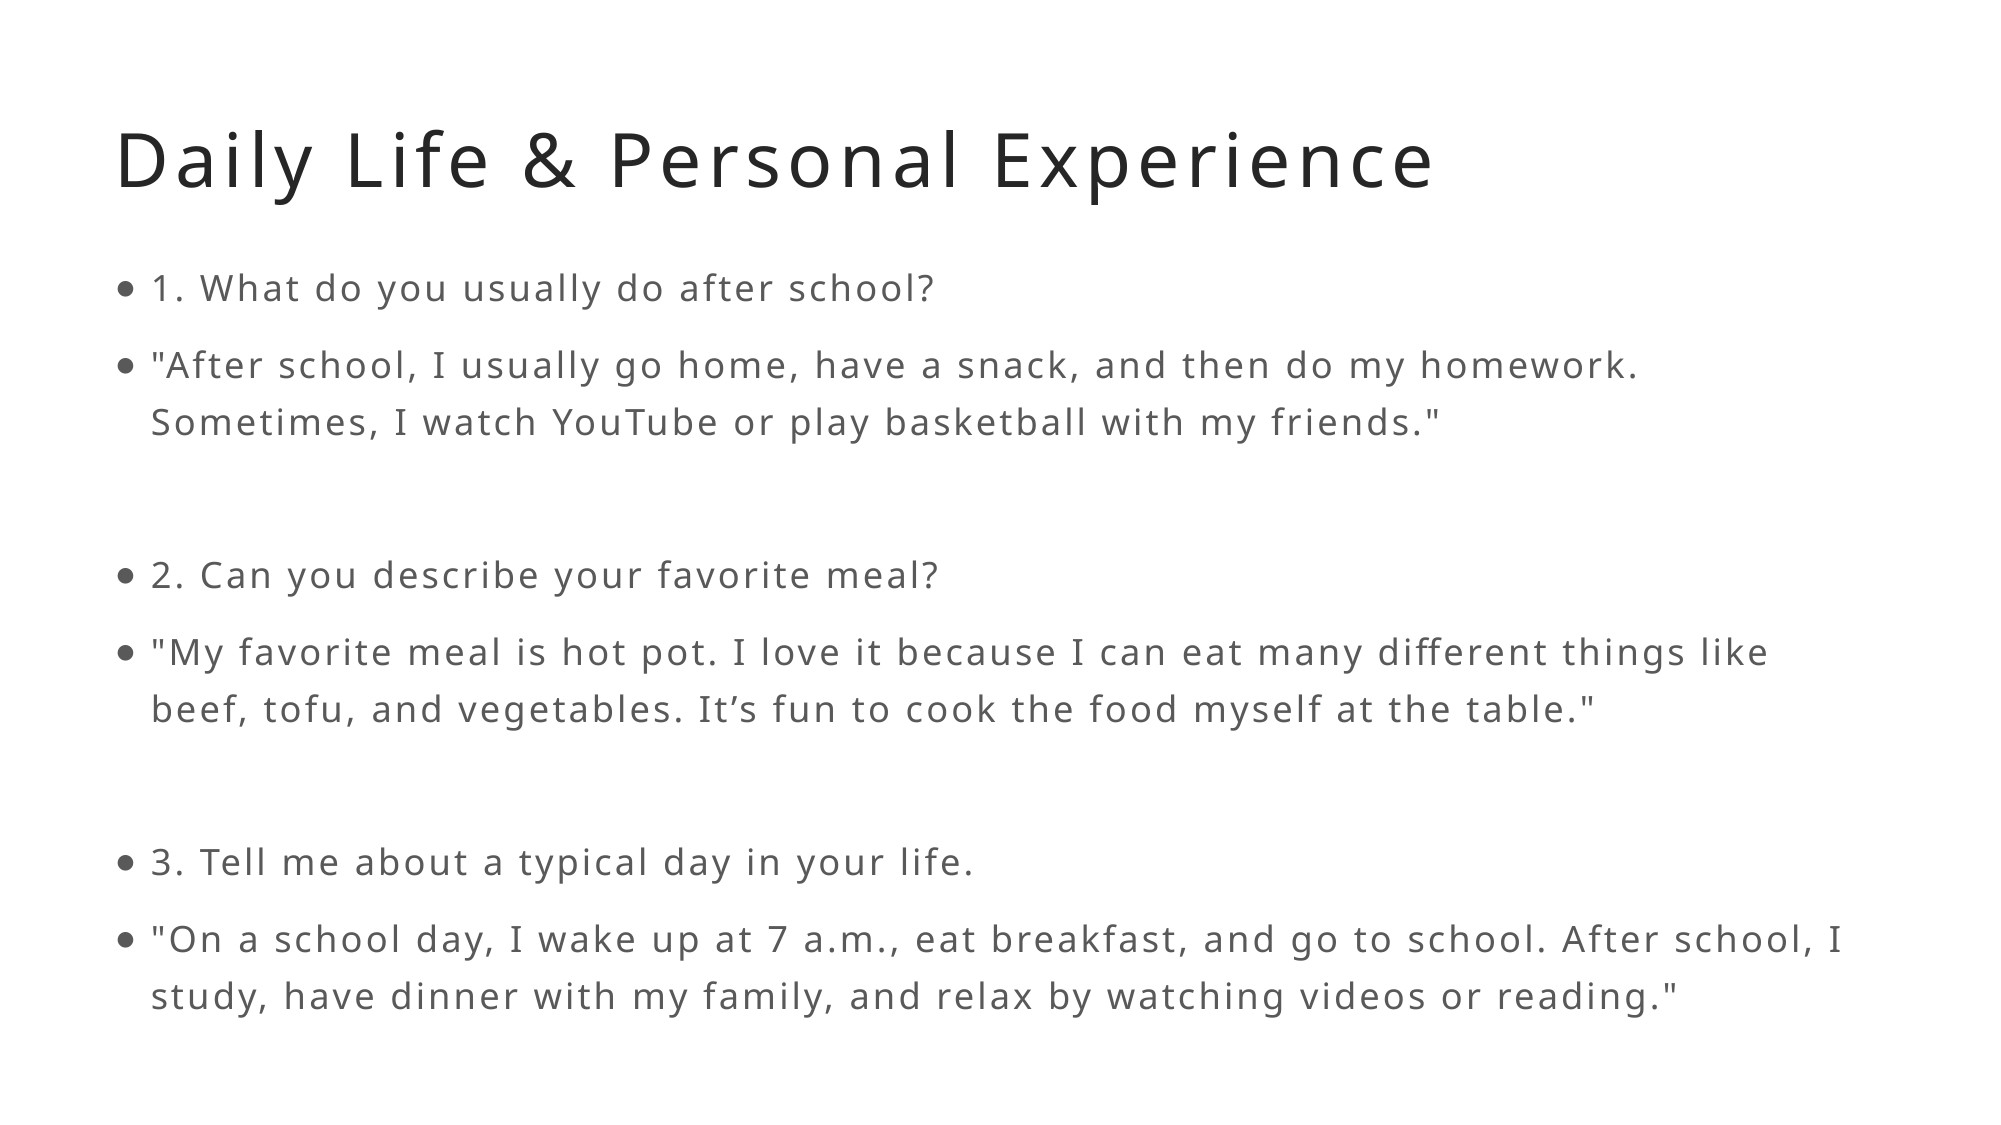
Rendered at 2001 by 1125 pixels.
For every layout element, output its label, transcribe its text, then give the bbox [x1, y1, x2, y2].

title Daily Life & Personal Experience [99, 99, 1900, 216]
list 1. What do you usually do after school? "After school, I usually go home, have a snack, and then do my homework. Sometimes, I watch YouTube or play basketball with my friends." 2. Can you describe your favorite meal? "My favorite meal is hot pot. I love it because I can eat many different things like beef, tofu, and vegetables. It’s fun to cook the food myself at the table." 3. Tell me about a typical day in your life. "On a school day, I wake up at 7 a.m., eat breakfast, and go to school. After school, I study, have dinner with my family, and relax by watching videos or reading." [99, 244, 1900, 1026]
